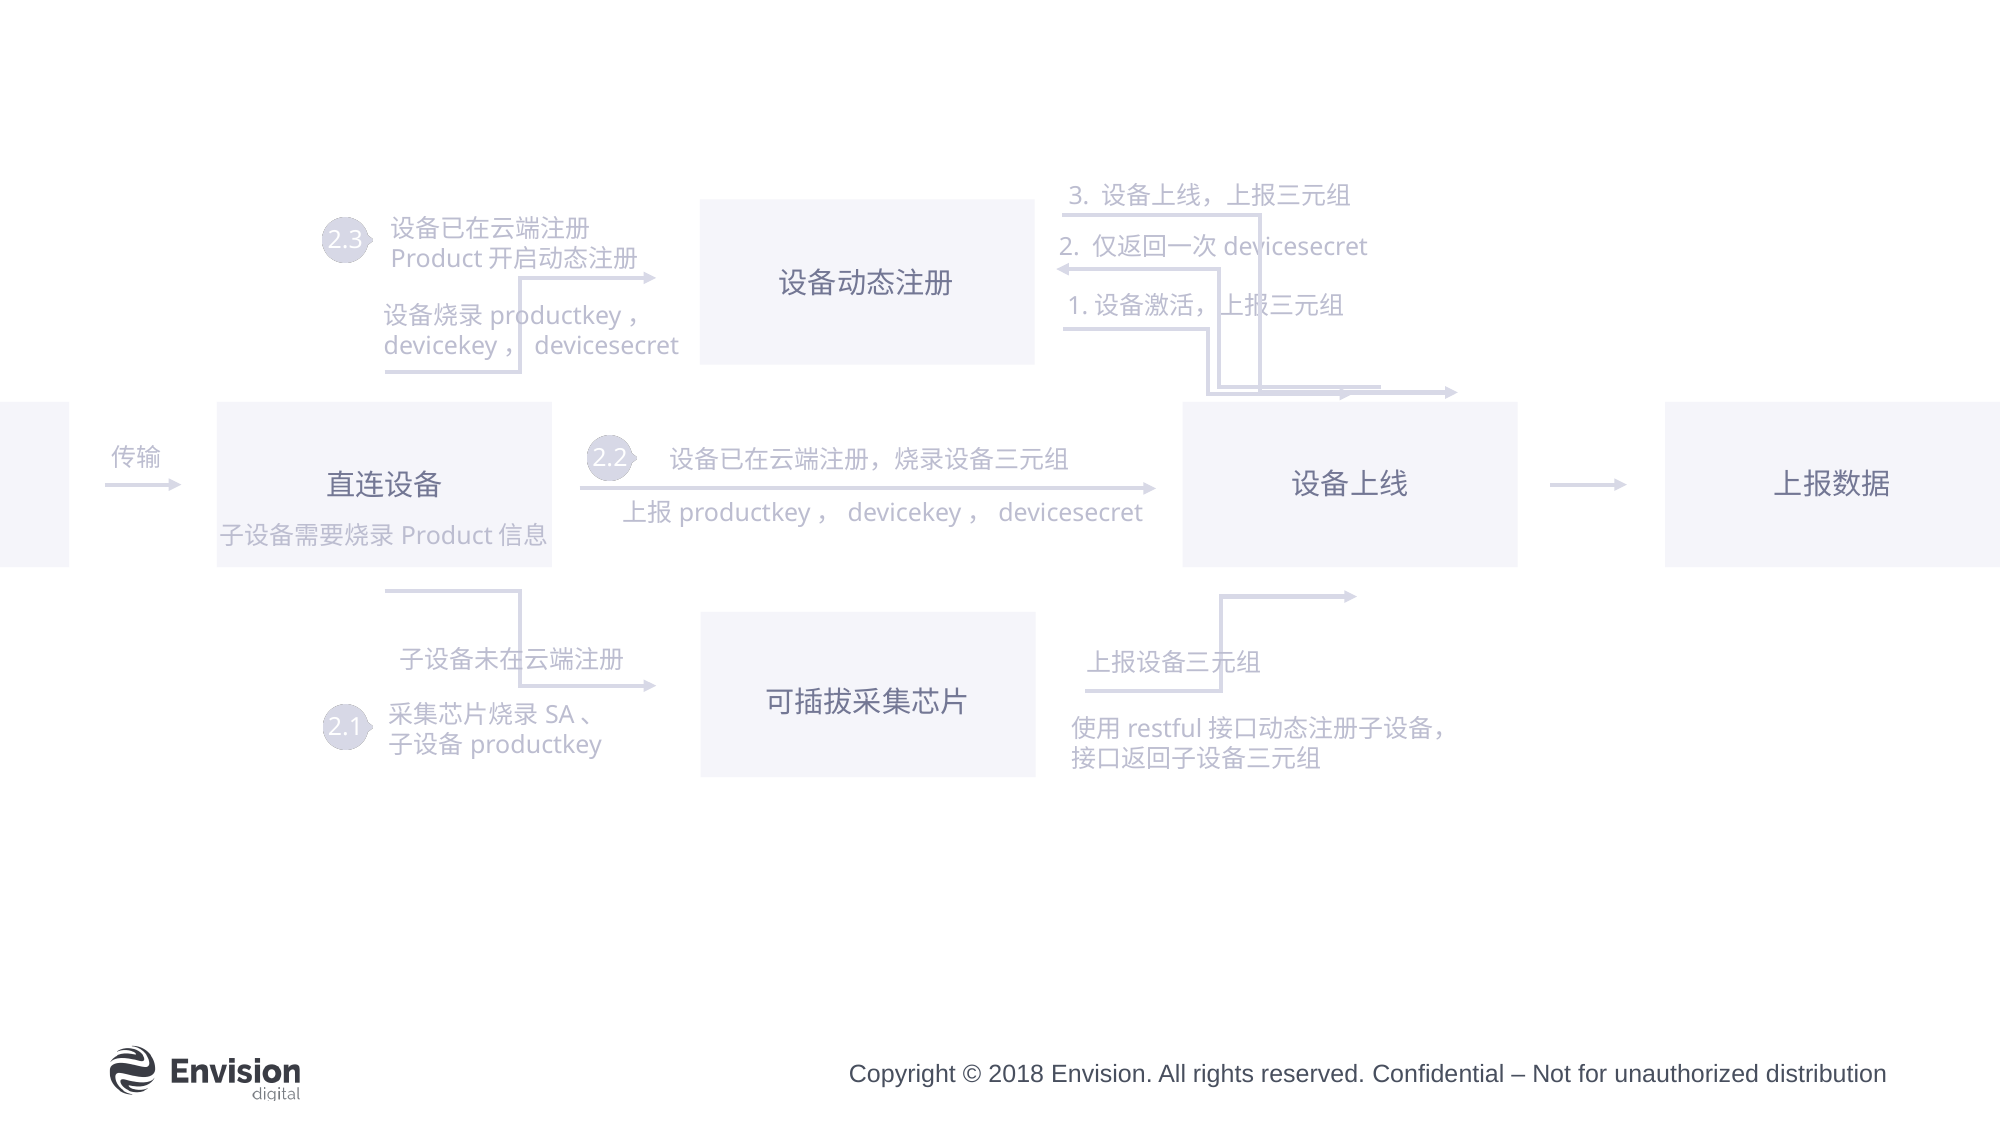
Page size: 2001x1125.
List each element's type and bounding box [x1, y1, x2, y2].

text_box [0, 171, 2000, 782]
